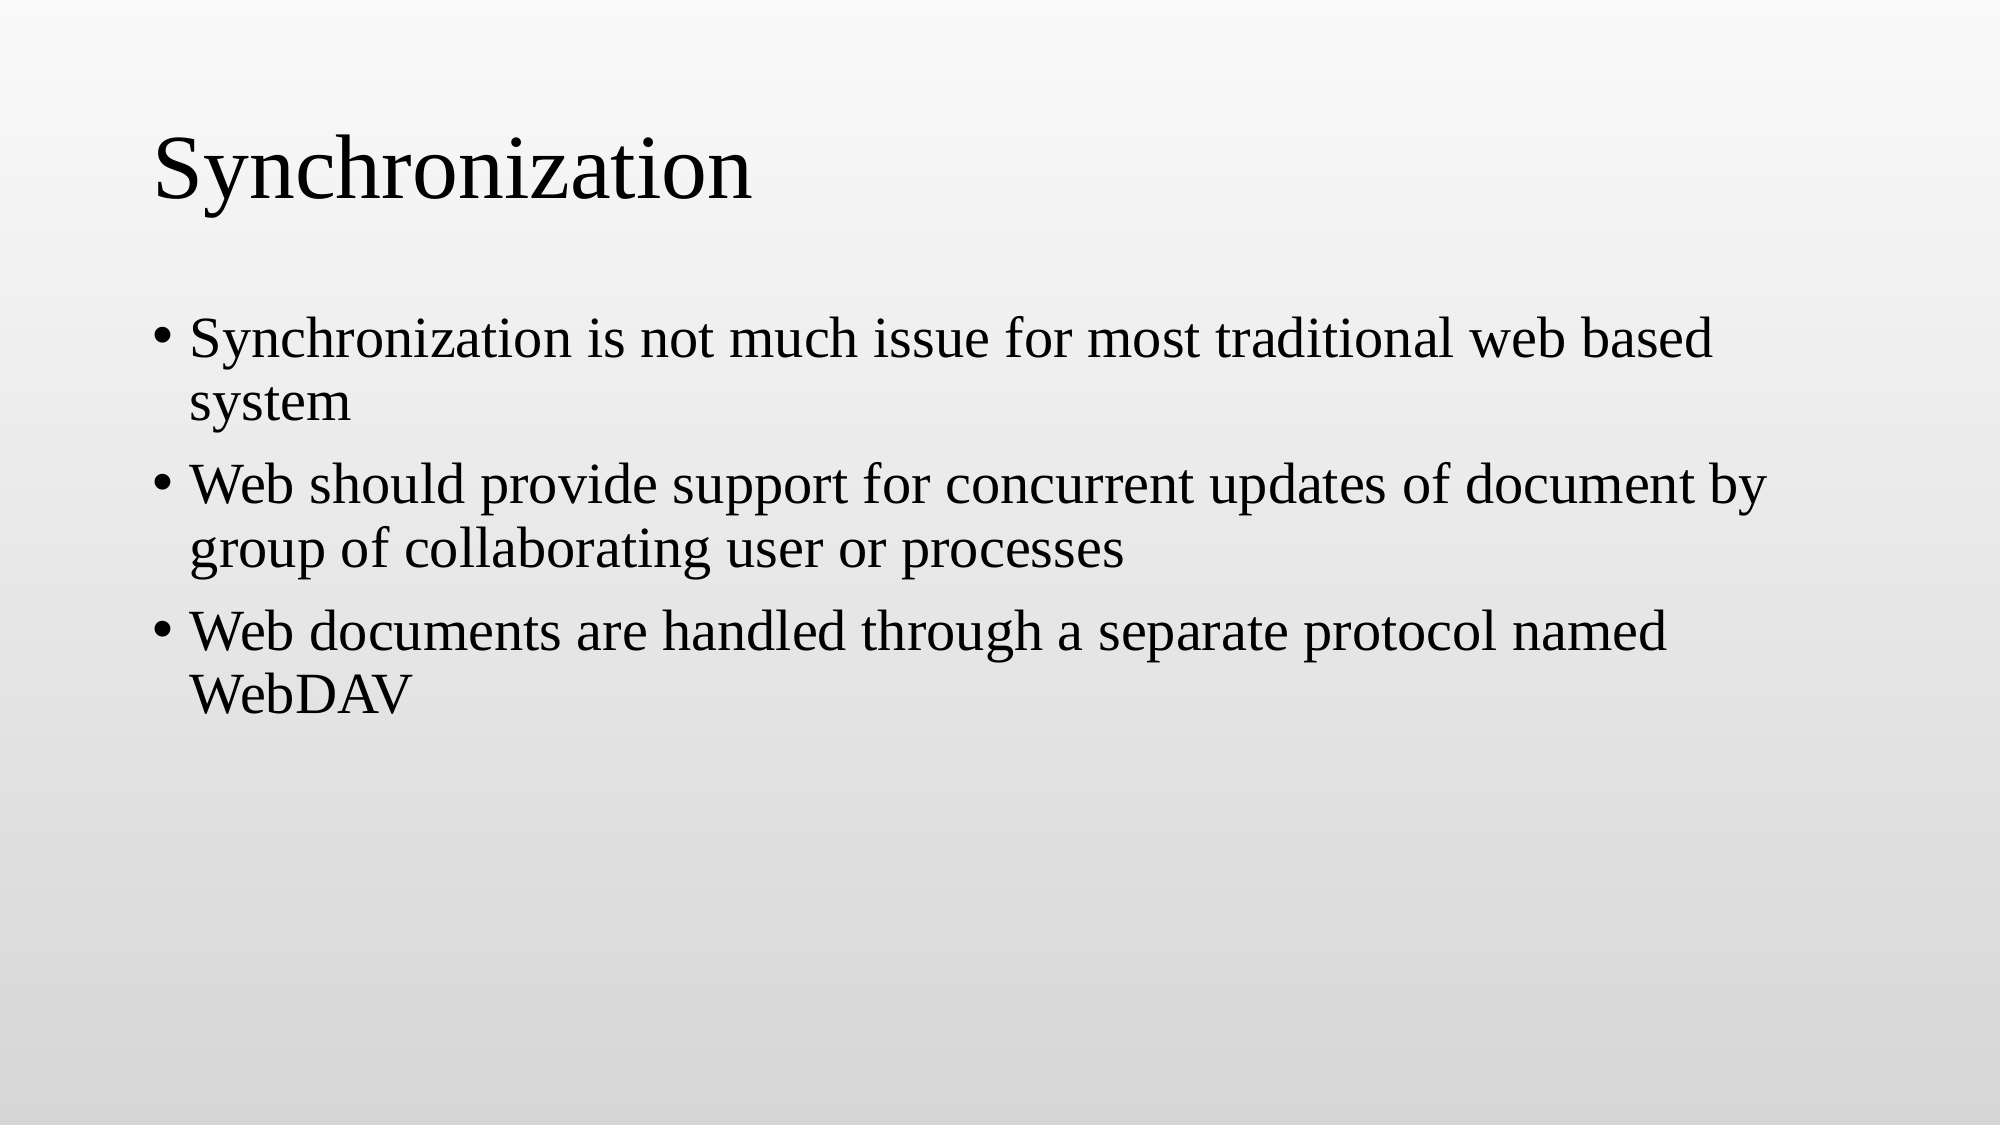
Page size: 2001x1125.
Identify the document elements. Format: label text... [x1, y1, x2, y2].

list Synchronization is not much issue for most traditional web based system Web should provide support for concurrent updates of document by group of collaborating user or processes Web documents are handled through a separate protocol named WebDAV [137, 299, 1863, 1014]
title Synchronization [137, 59, 1863, 278]
